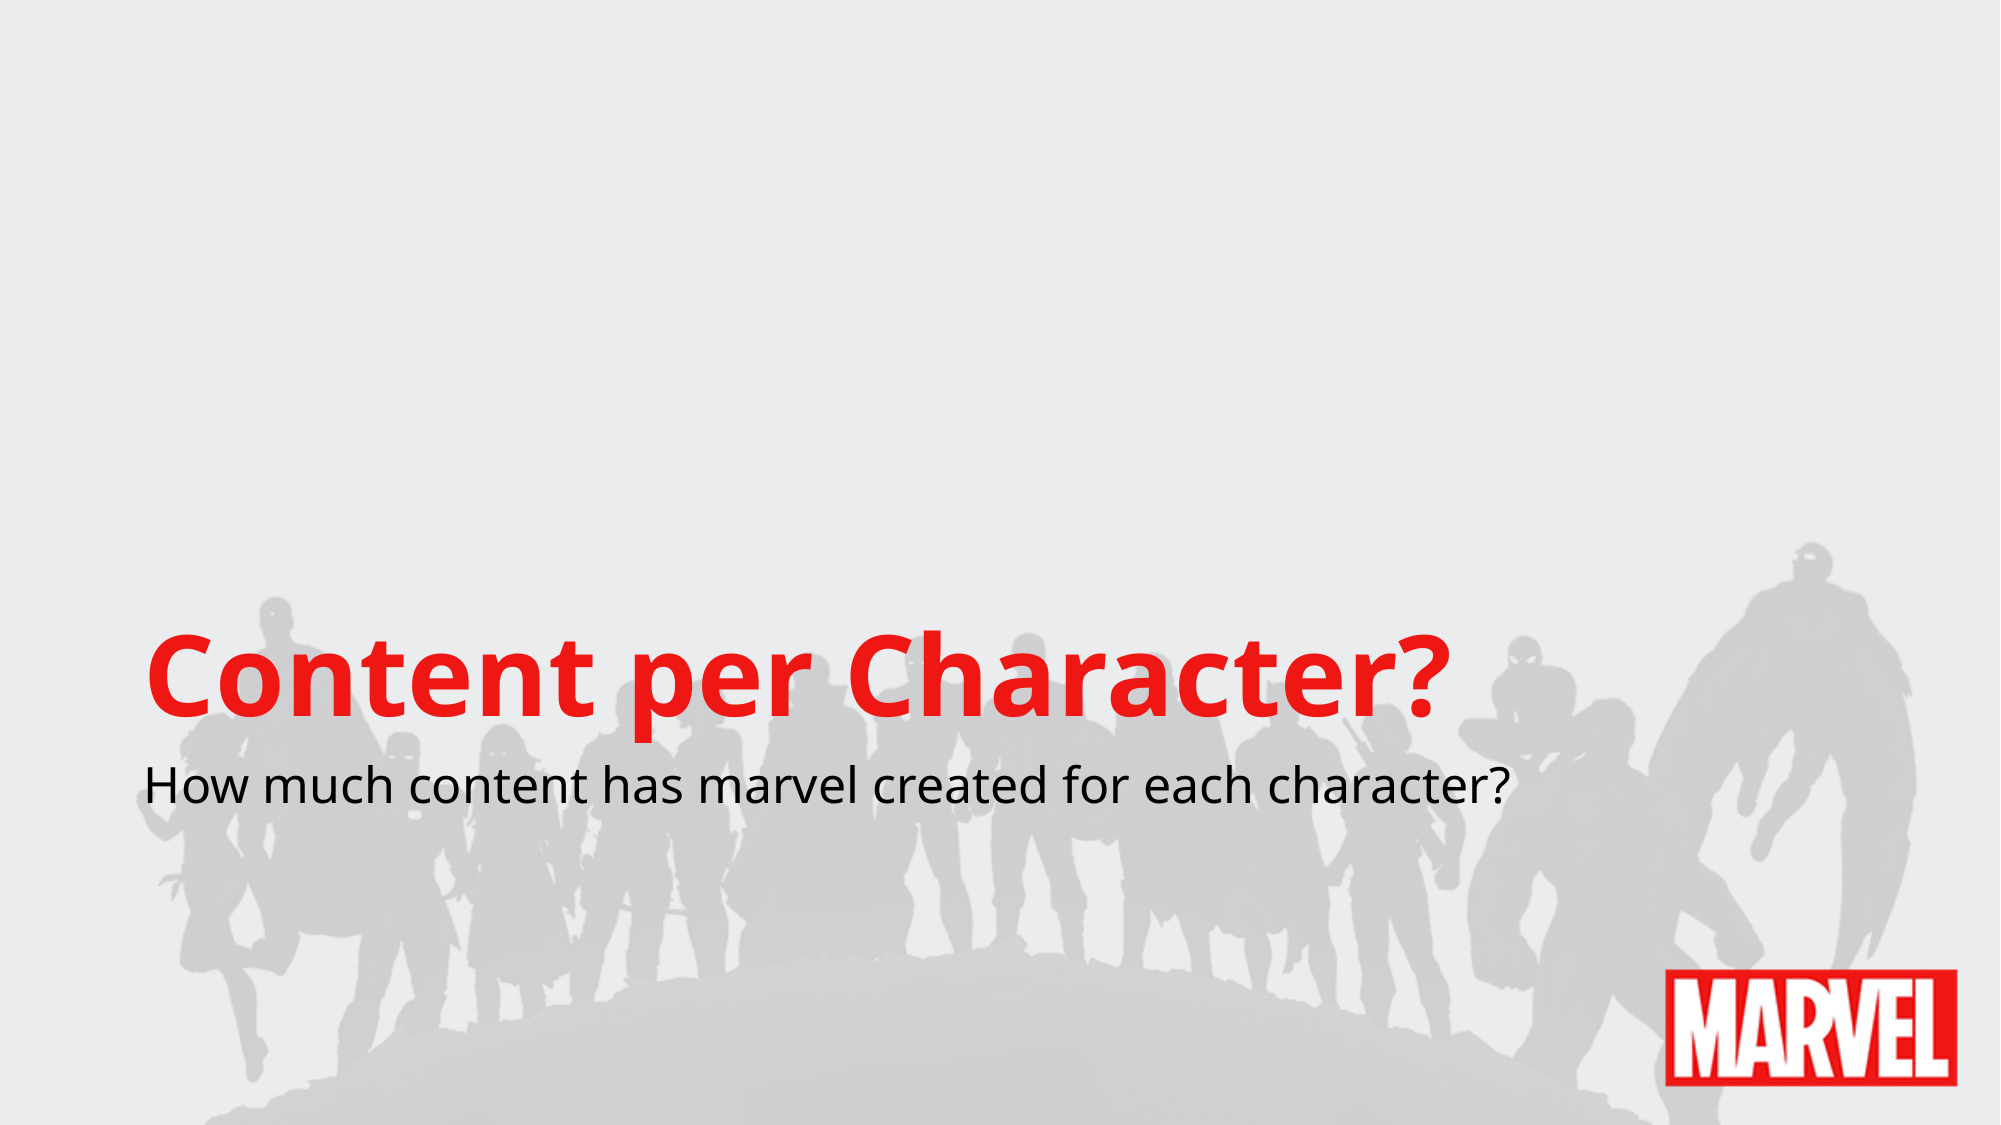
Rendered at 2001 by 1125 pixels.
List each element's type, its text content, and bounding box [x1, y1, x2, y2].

list How much content has marvel created for each character? [135, 752, 1579, 1000]
title Content per Character? [135, 279, 1579, 749]
picture [0, 0, 2001, 1125]
